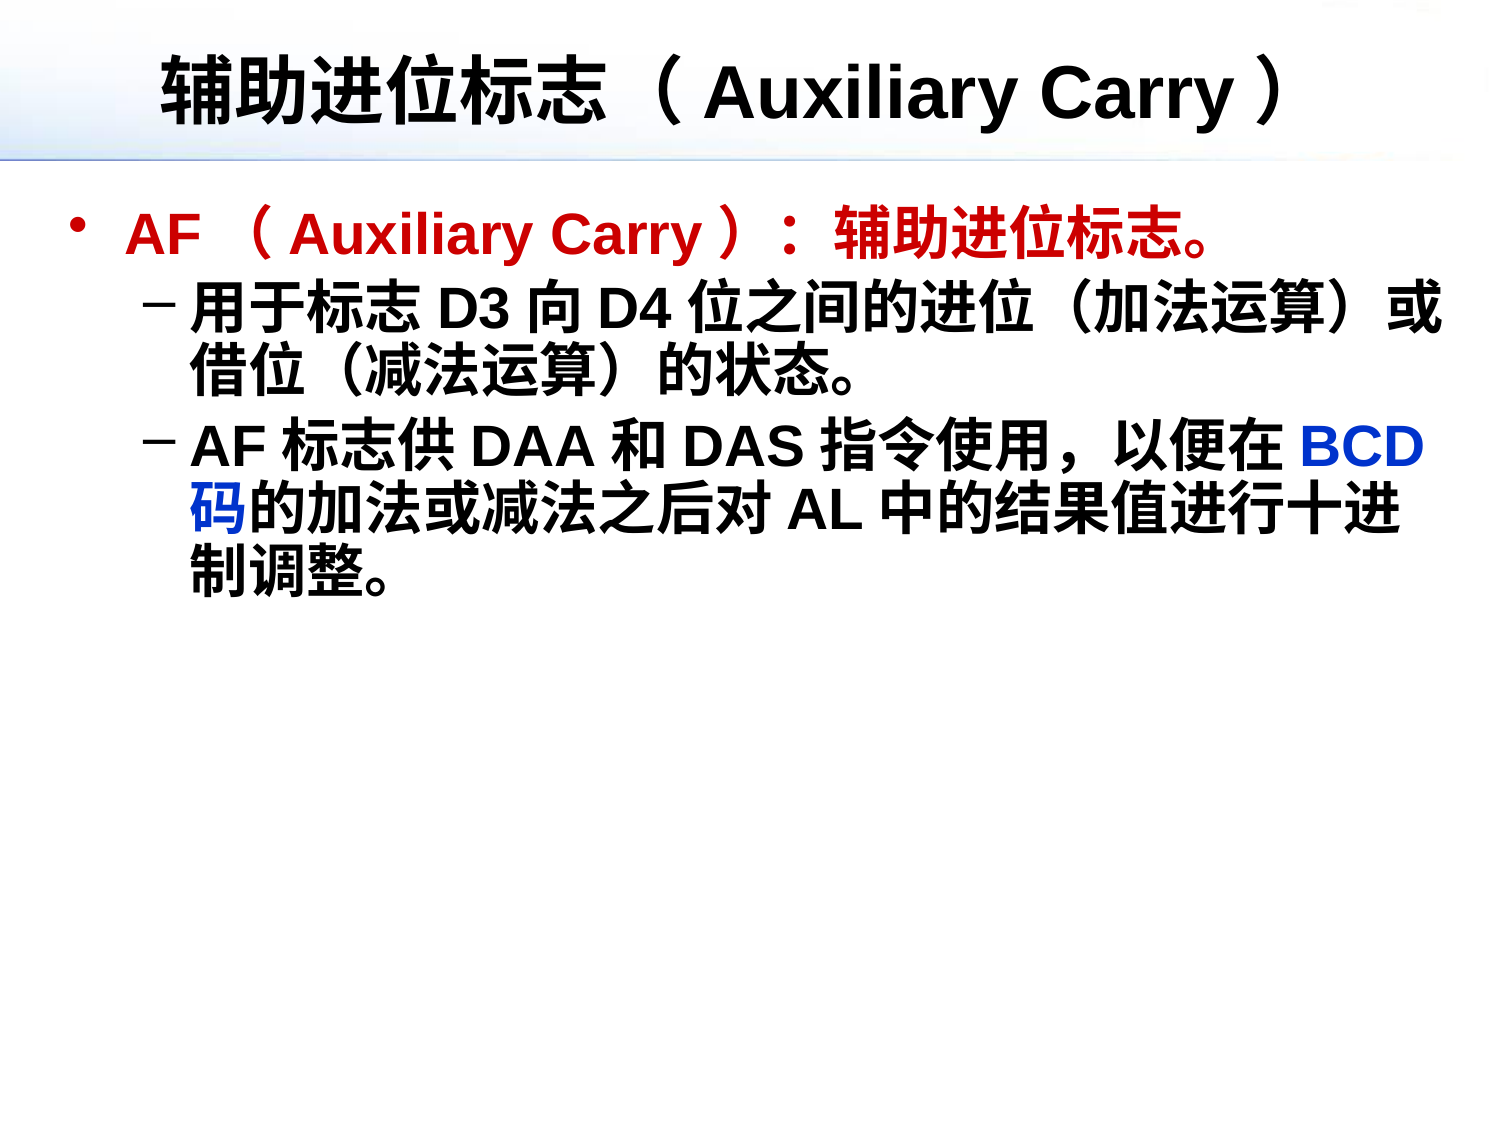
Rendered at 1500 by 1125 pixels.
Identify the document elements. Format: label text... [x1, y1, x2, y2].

picture [0, 0, 1500, 161]
list AF（Auxiliary Carry）：辅助进位标志。 用于标志D3向D4位之间的进位（加法运算）或借位（减法运算）的状态。 AF标志供DAA和DAS指令使用，以便在BCD码的加法或减法之后对AL中的结果值进行十进制调整。 [53, 196, 1459, 1059]
title 辅助进位标志（Auxiliary Carry） [29, 31, 1459, 147]
